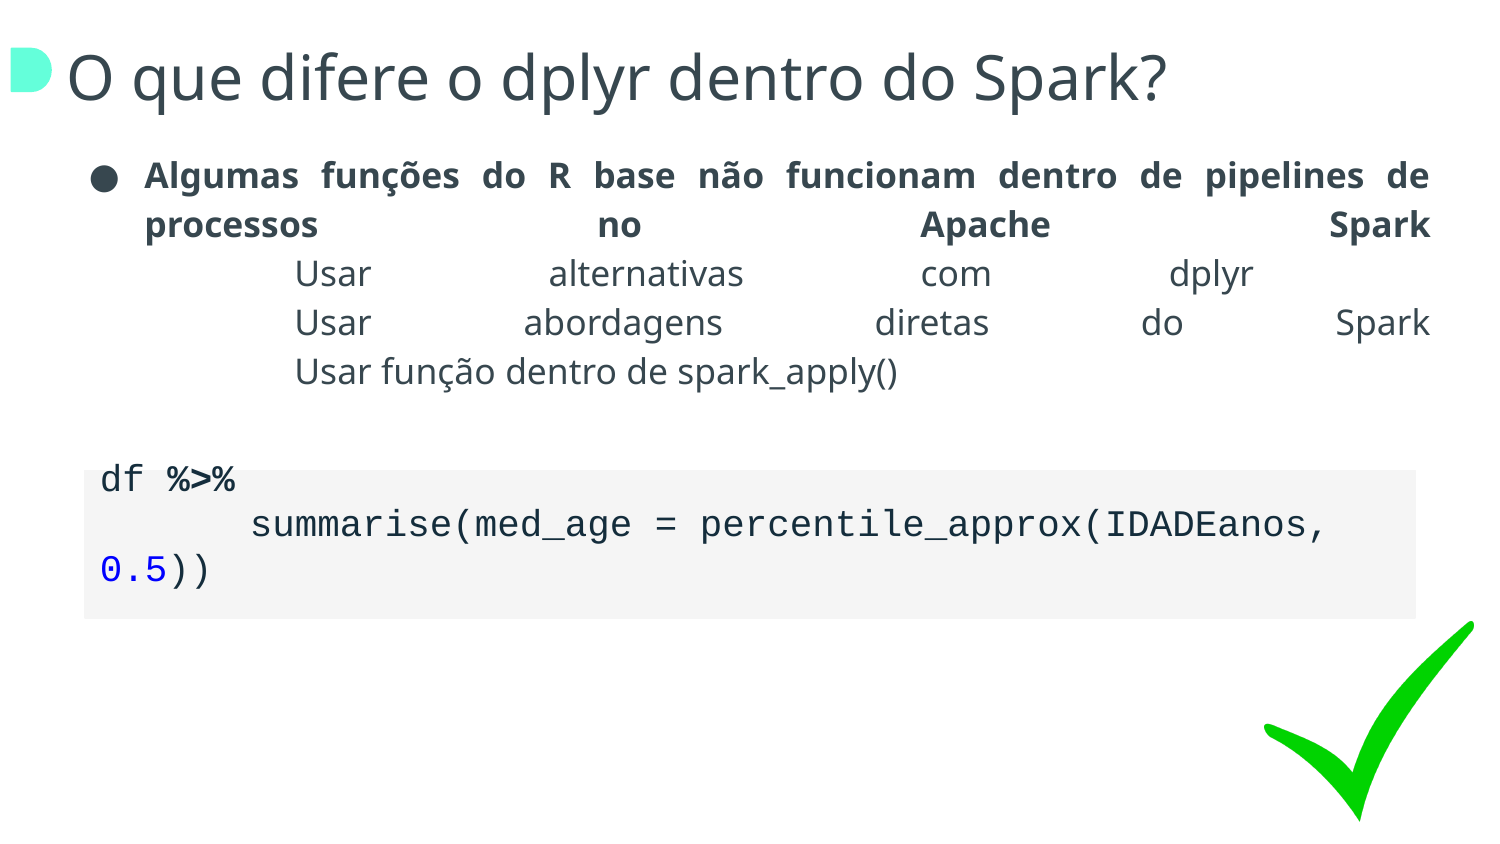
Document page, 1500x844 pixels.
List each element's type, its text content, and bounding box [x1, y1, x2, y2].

list Algumas funções do R base não funcionam dentro de pipelines de processos no Apache Spark Usar alternativas com dplyr Usar abordagens diretas do Spark Usar função dentro de spark_apply() [54, 131, 1446, 803]
title O que difere o dplyr dentro do Spark? [51, 23, 1449, 117]
text_box [11, 48, 51, 92]
text_box df %>% summarise(med_age = percentile_approx(IDADEanos, 0.5)) [84, 470, 1416, 618]
picture [1263, 620, 1475, 822]
